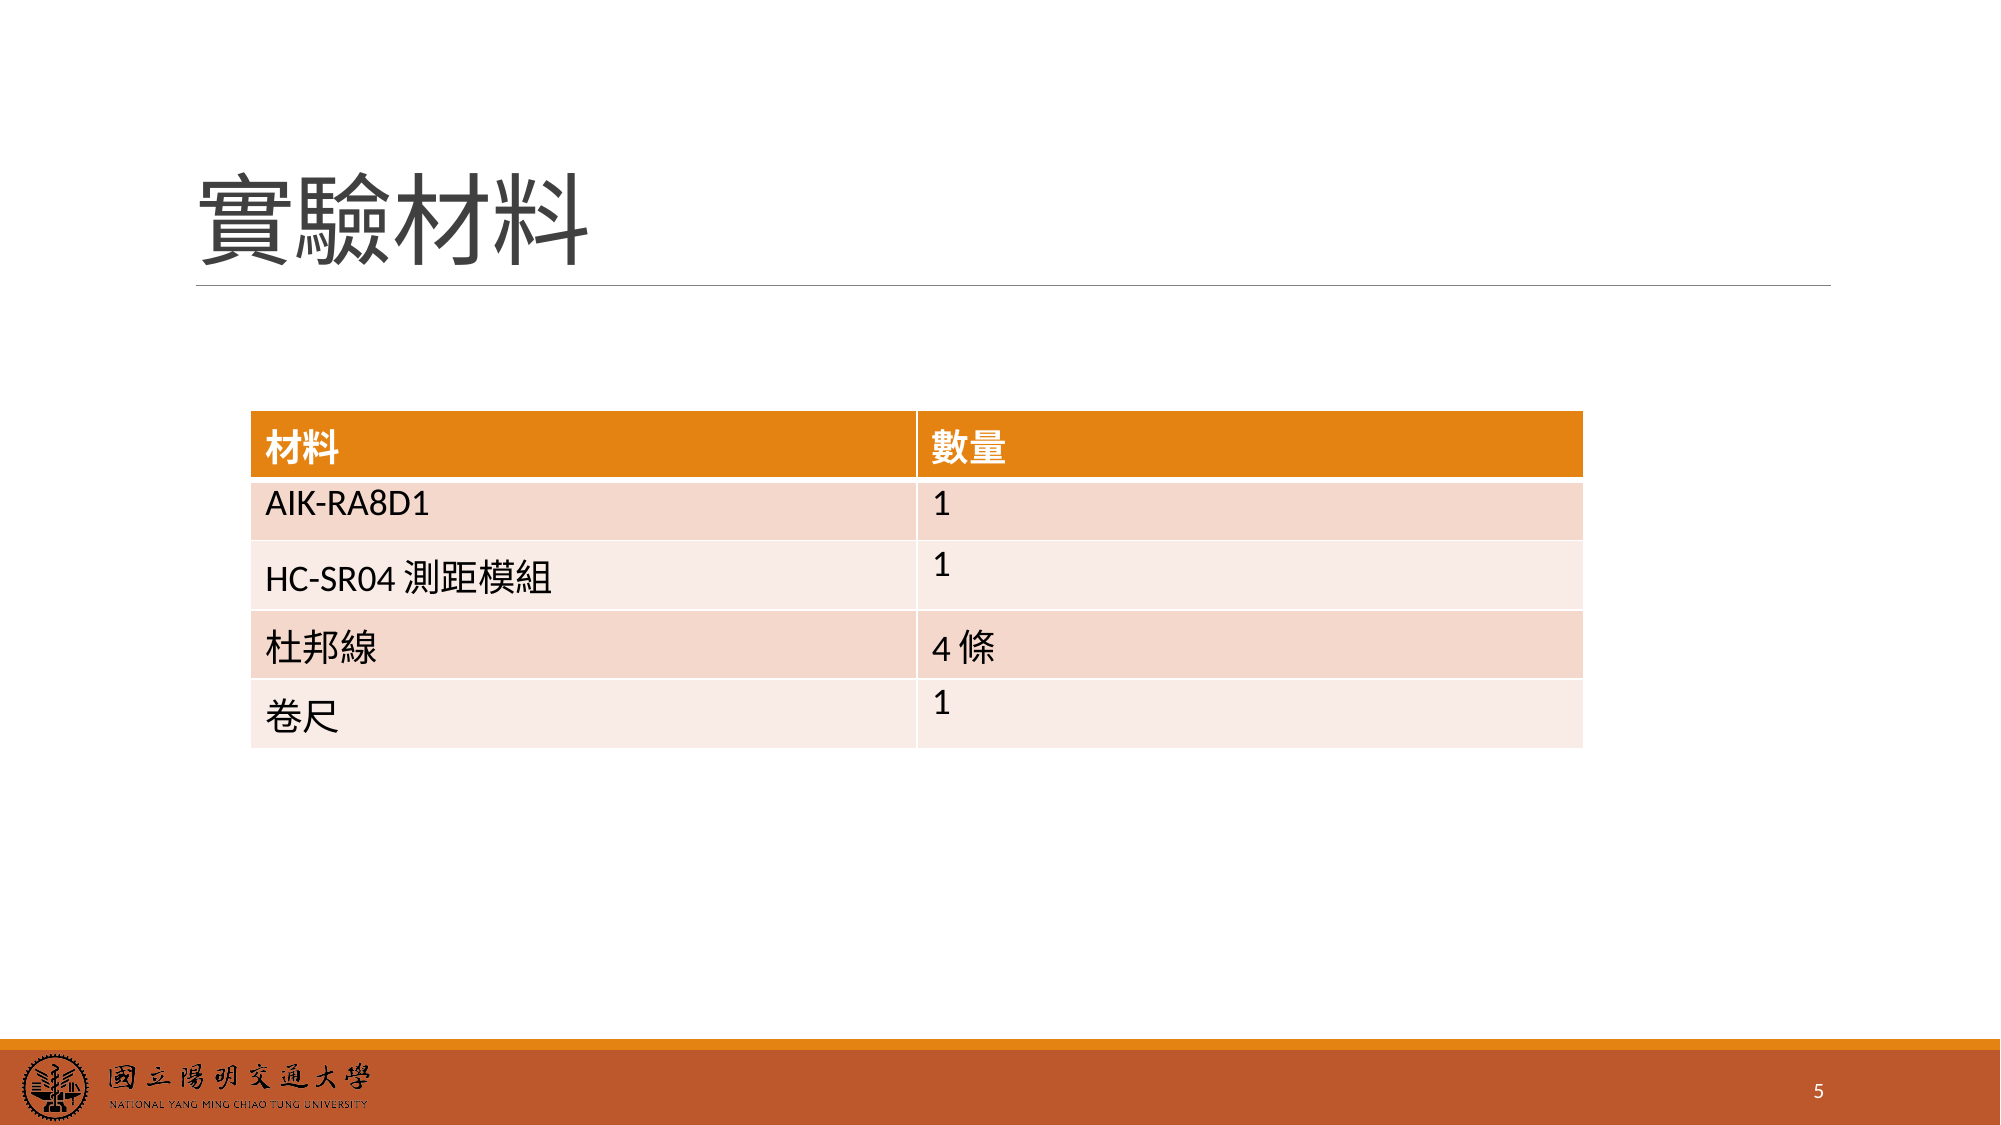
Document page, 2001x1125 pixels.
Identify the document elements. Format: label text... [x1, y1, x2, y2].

table_cell 1 [918, 483, 1583, 540]
table_cell 4條 [918, 611, 1583, 678]
picture [19, 1051, 372, 1124]
table_cell 1 [918, 541, 1583, 609]
table_cell HC-SR04測距模組 [251, 541, 916, 609]
table_cell 1 [918, 680, 1583, 748]
title 實驗材料 [180, 47, 1830, 285]
table_cell 卷尺 [251, 680, 916, 748]
table_cell 杜邦線 [251, 611, 916, 678]
table_header 材料 [251, 411, 916, 477]
slide_number 5 [1624, 1059, 1840, 1120]
table_header 數量 [918, 411, 1583, 477]
table_cell AIK-RA8D1 [251, 483, 916, 540]
